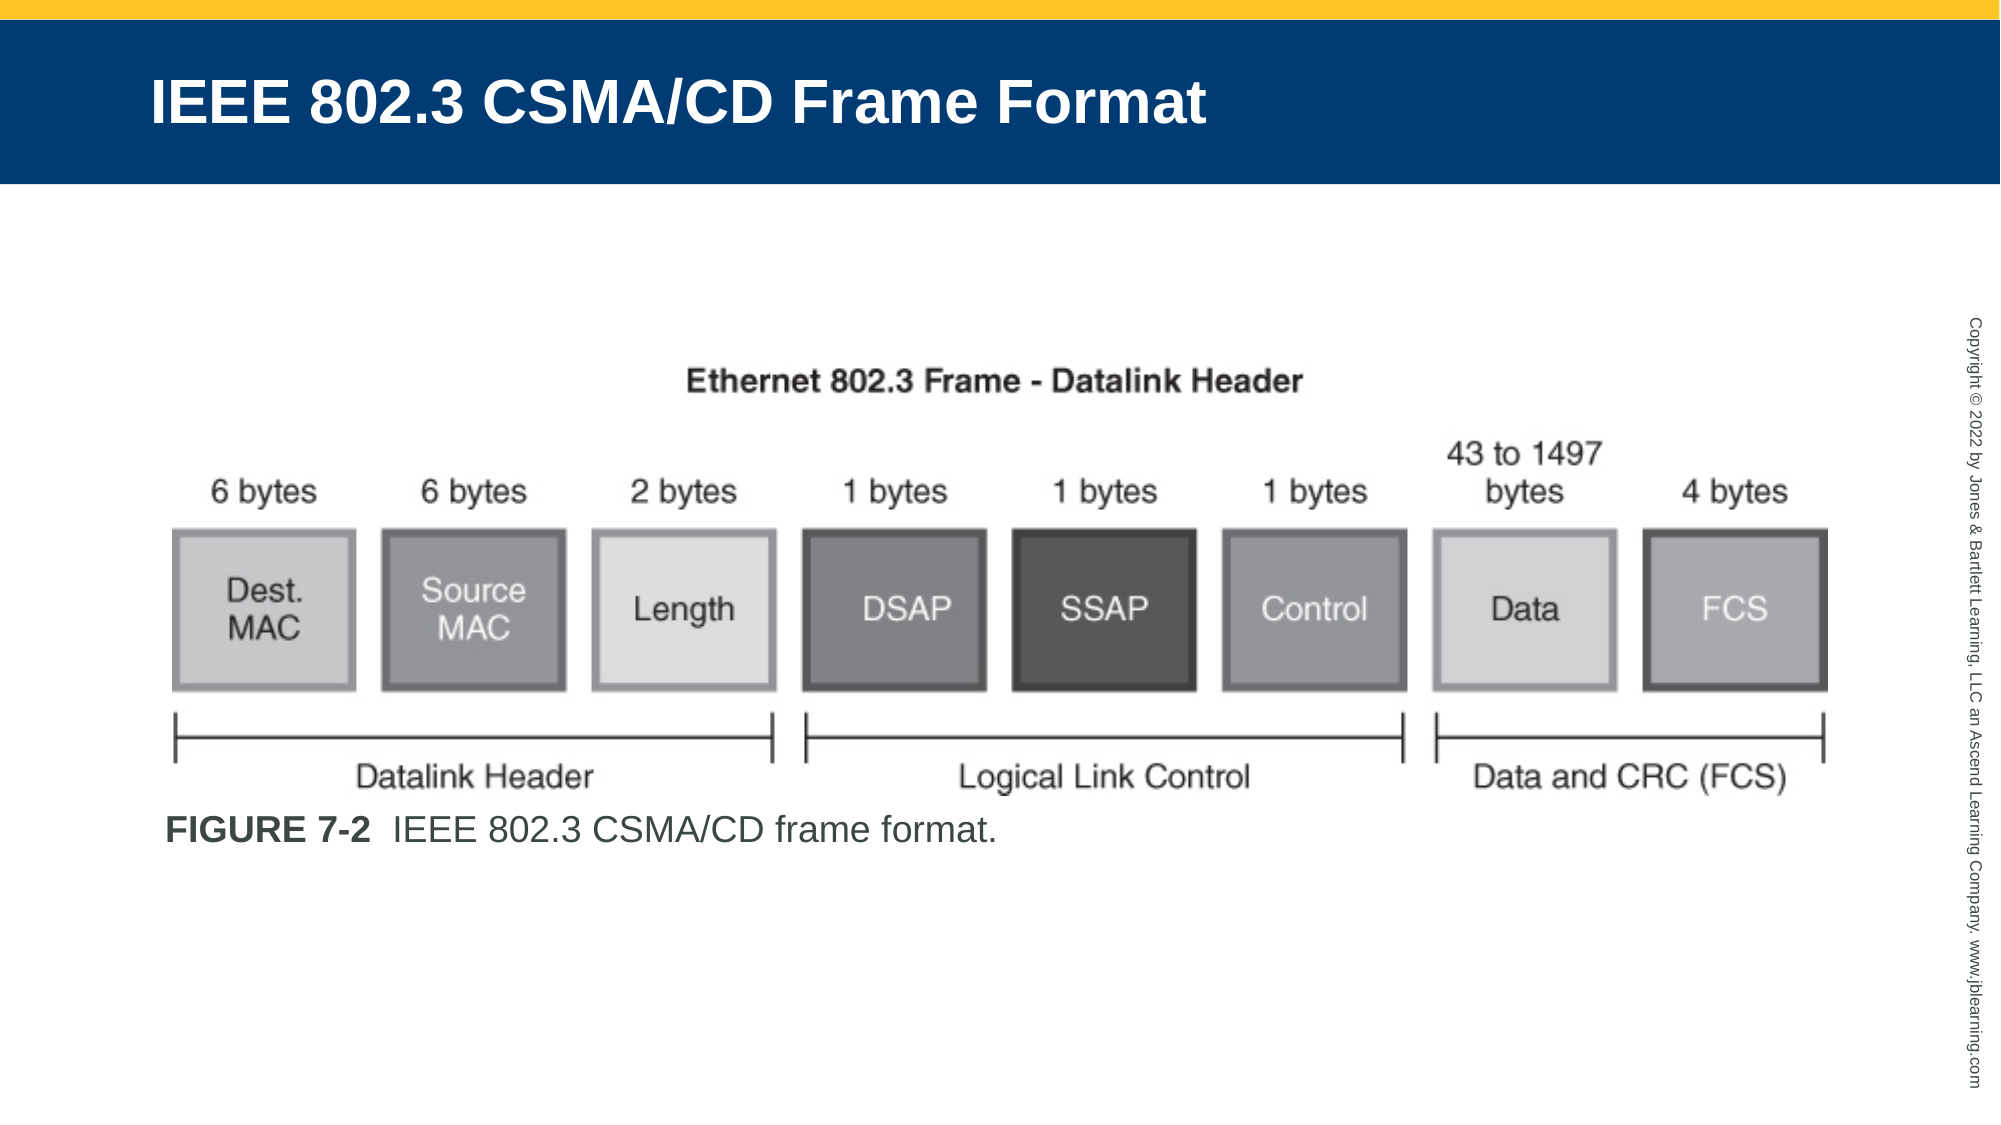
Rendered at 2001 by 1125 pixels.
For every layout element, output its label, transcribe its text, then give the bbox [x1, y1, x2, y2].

title IEEE 802.3 CSMA/CD Frame Format [0, 19, 2000, 185]
picture [171, 365, 1828, 796]
text_box FIGURE 7-2 IEEE 802.3 CSMA/CD frame format. [150, 797, 1151, 857]
